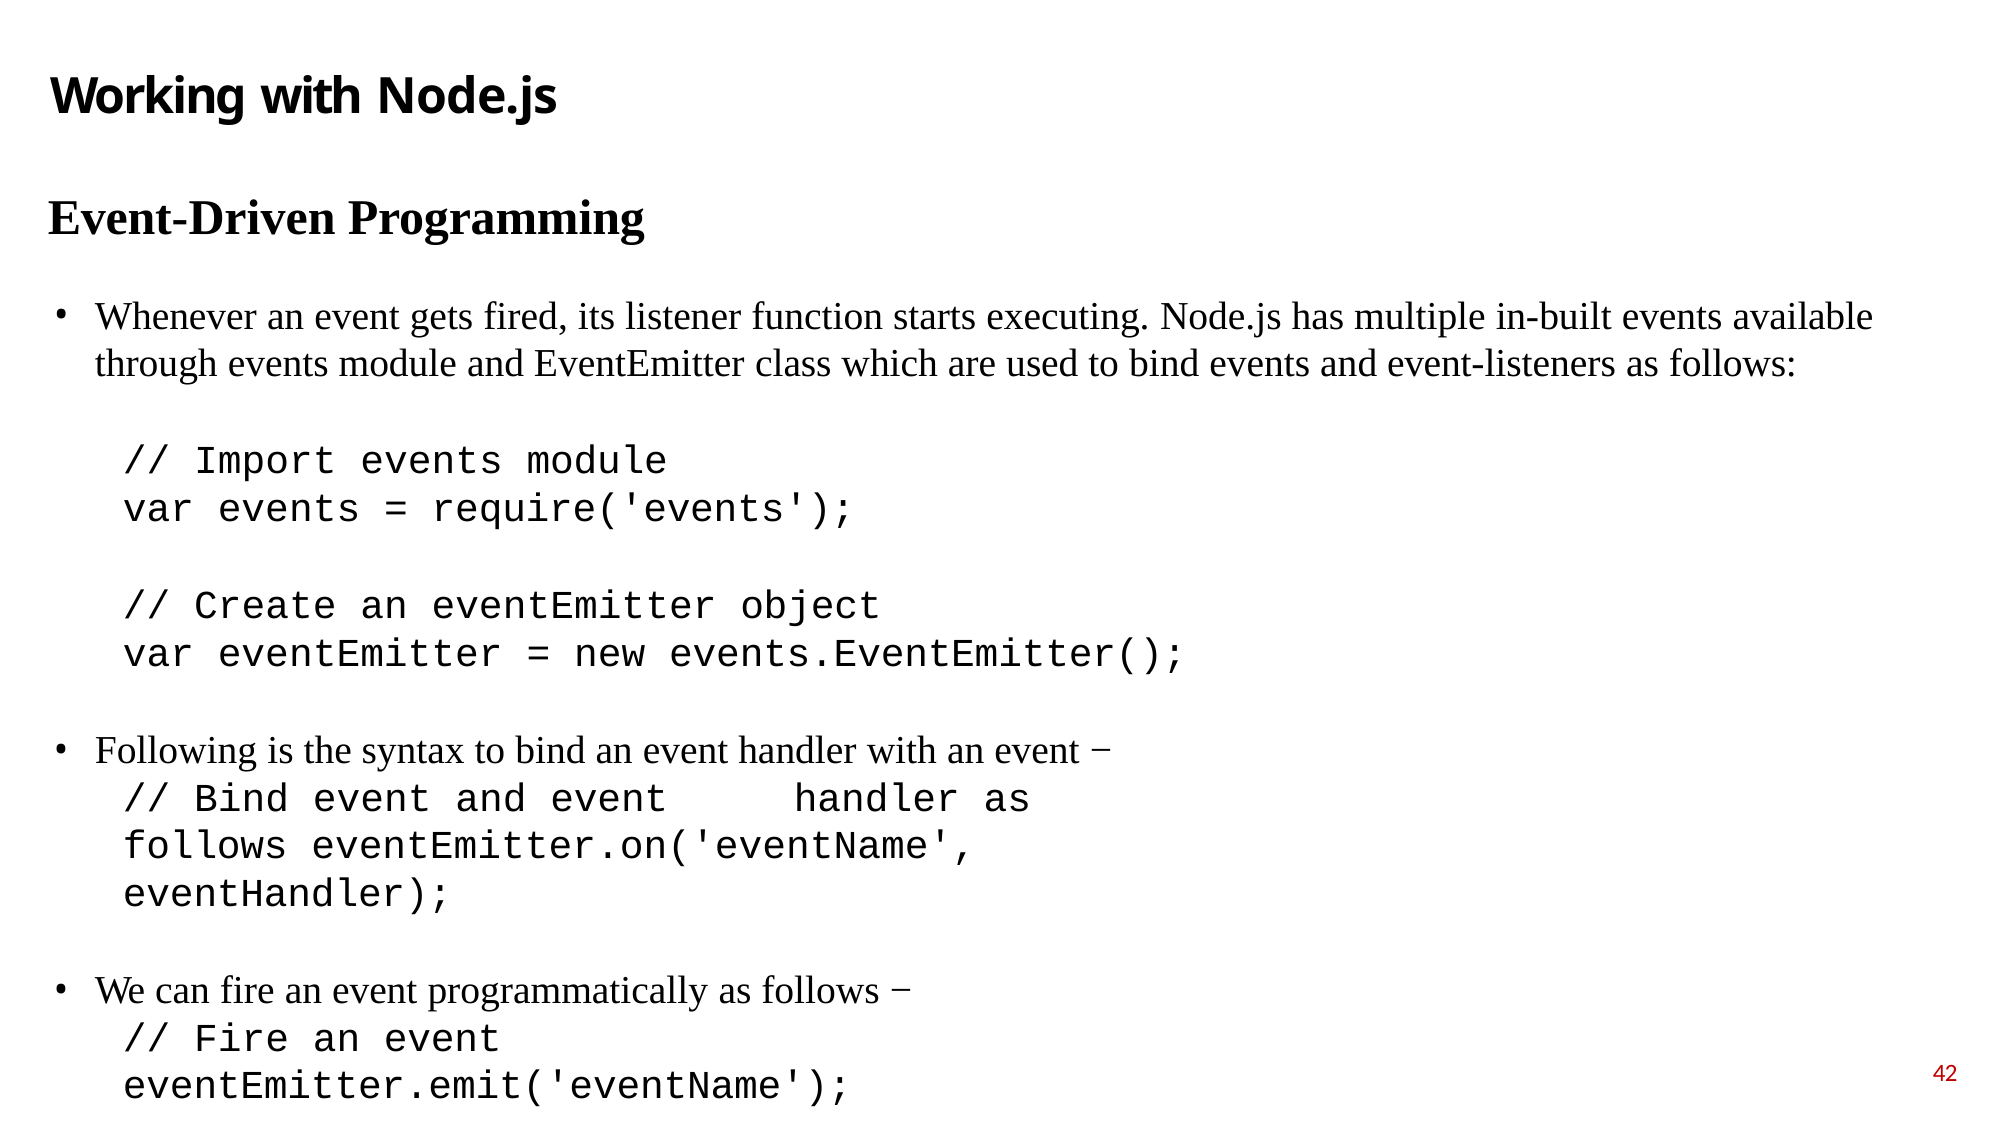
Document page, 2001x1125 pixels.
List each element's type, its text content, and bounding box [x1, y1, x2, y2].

text_box Event-Driven Programming Whenever an event gets fired, its listener function starts executing. Node.js has multiple in-built events available through events module and EventEmitter class which are used to bind events and event-listeners as follows: // Import events module var events = require('events'); // Create an eventEmitter object var eventEmitter = new events.EventEmitter(); Following is the syntax to bind an event handler with an event − // Bind event and event handler as follows eventEmitter.on('eventName', eventHandler); We can fire an event programmatically as follows − // Fire an event eventEmitter.emit('eventName'); [45, 182, 1879, 1107]
title Working with Node.js [48, 61, 560, 252]
slide_number 42 [1914, 1060, 1967, 1125]
